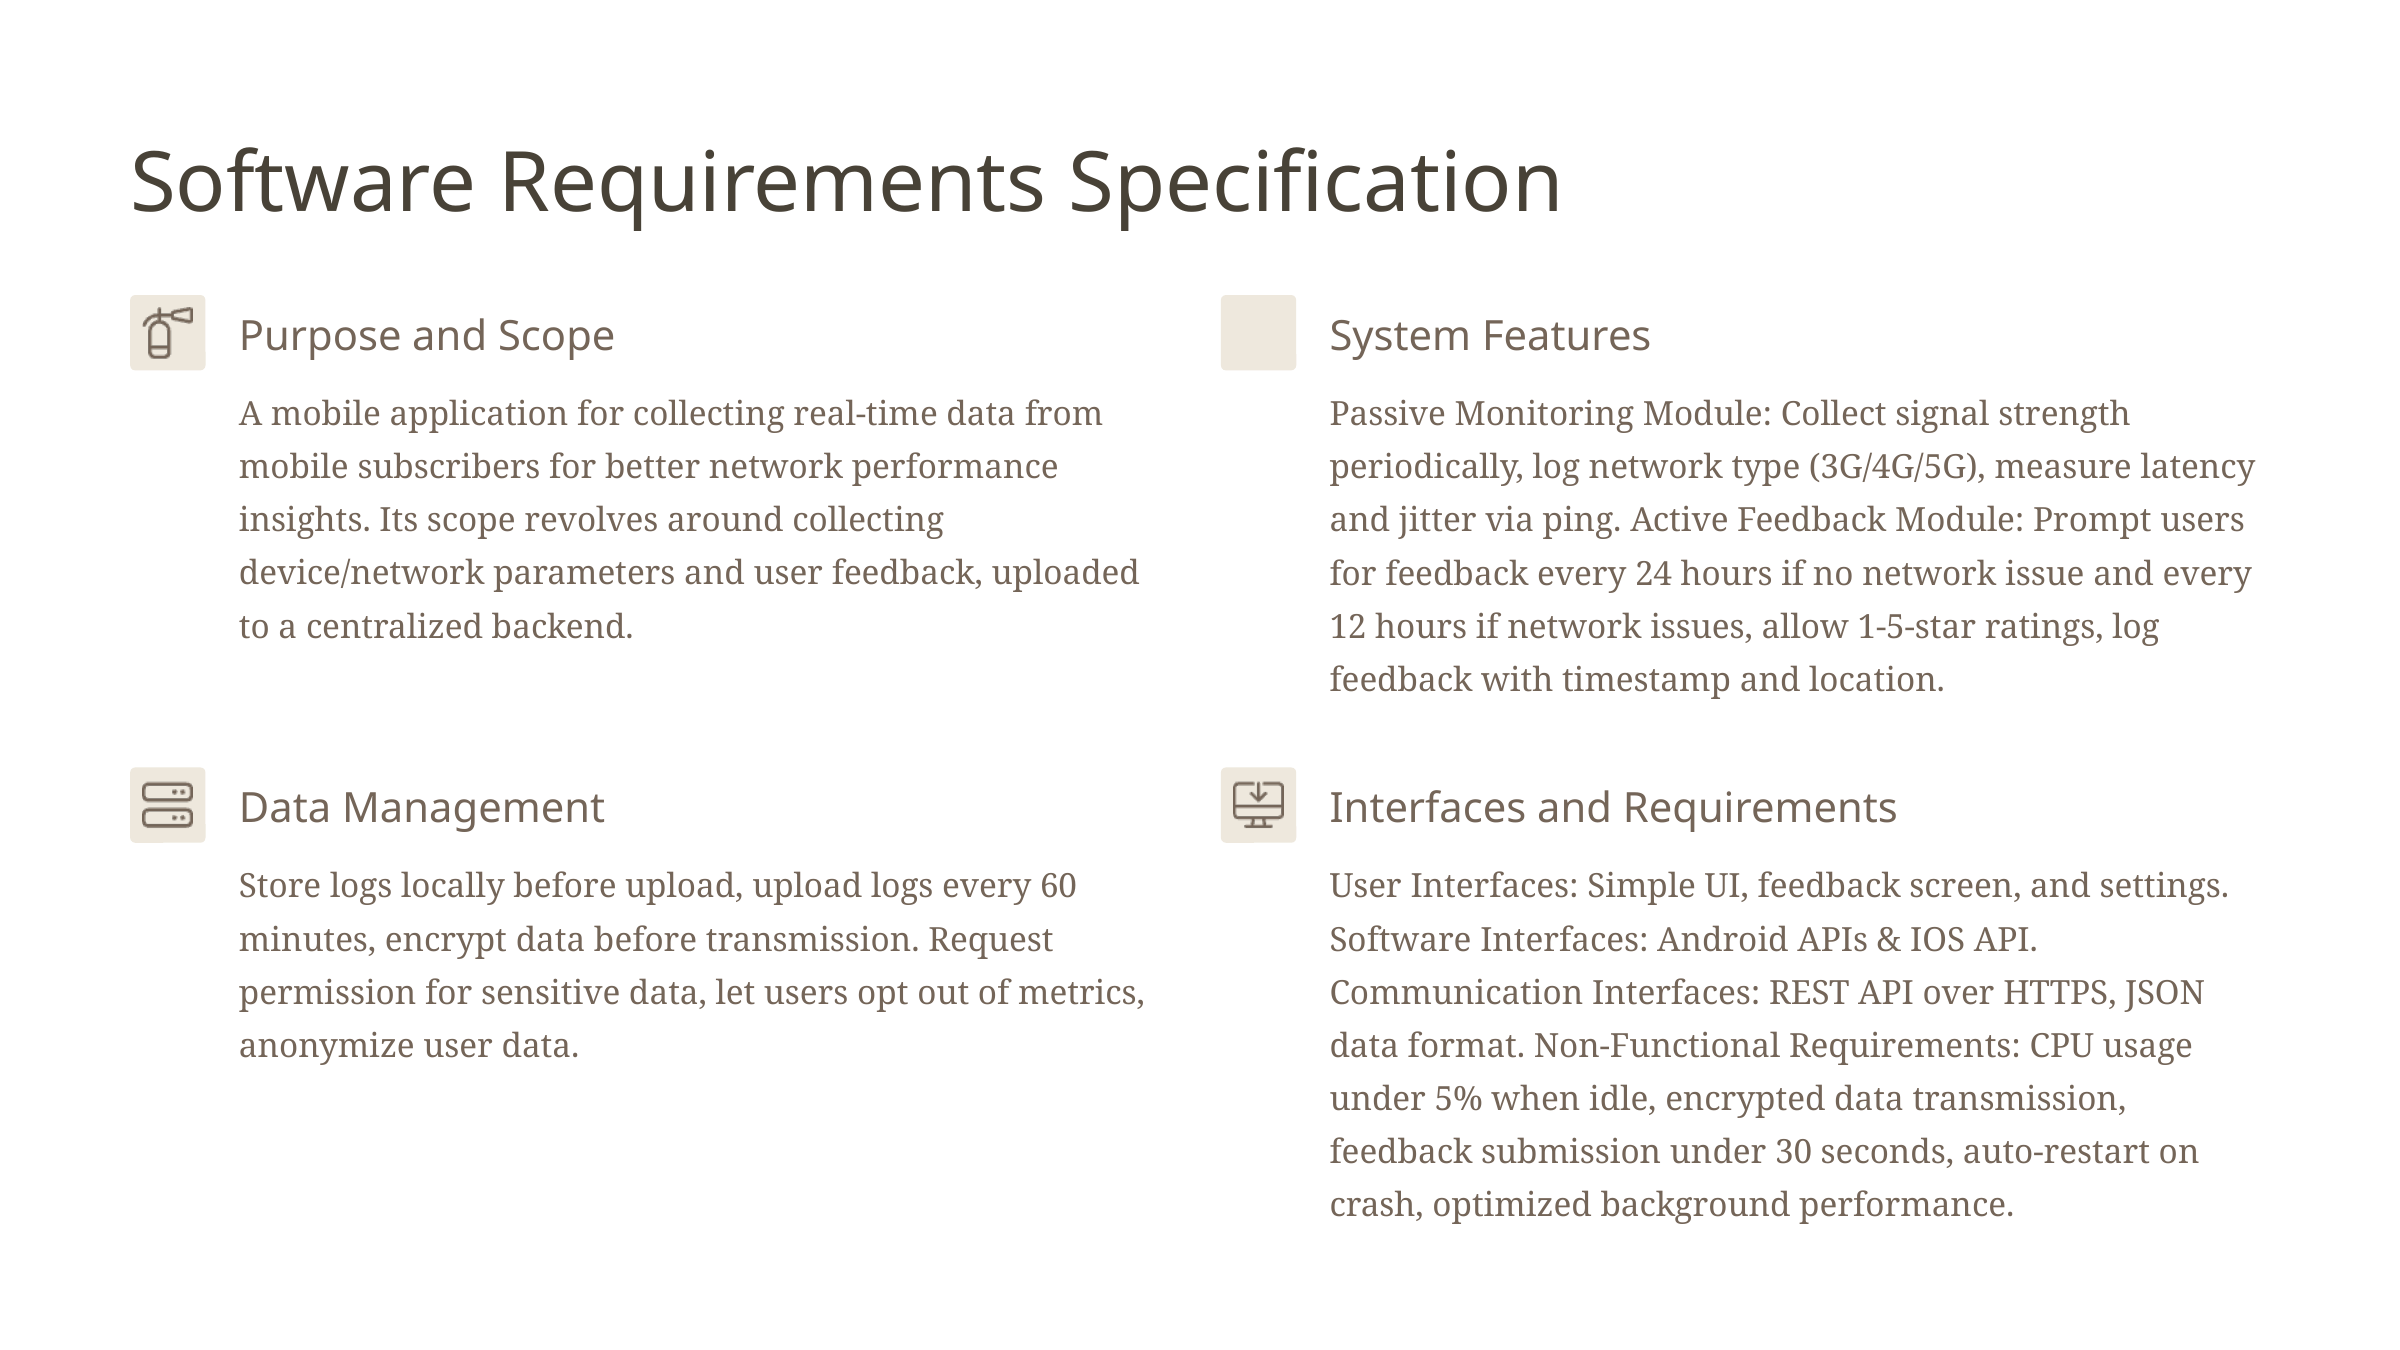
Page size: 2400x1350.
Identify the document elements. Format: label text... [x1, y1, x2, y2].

text_box User Interfaces: Simple UI, feedback screen, and settings. Software Interfaces: Android APIs & IOS API. Communication Interfaces: REST API over HTTPS, JSON data format. Non-Functional Requirements: CPU usage under 5% when idle, encrypted data transmission, feedback submission under 30 seconds, auto-restart on crash, optimized background performance. [1329, 851, 2270, 1227]
text_box Interfaces and Requirements [1329, 778, 1930, 832]
text_box Purpose and Scope [238, 306, 658, 359]
picture [142, 773, 193, 837]
picture [142, 301, 193, 365]
text_box [130, 767, 206, 843]
text_box Software Requirements Specification [130, 123, 1663, 229]
text_box Data Management [238, 778, 658, 832]
text_box A mobile application for collecting real-time data from mobile subscribers for better network performance insights. Its scope revolves around collecting device/network parameters and user feedback, uploaded to a centralized backend. [238, 378, 1179, 594]
picture [1233, 773, 1284, 837]
text_box System Features [1329, 306, 1749, 359]
text_box [1220, 295, 1297, 371]
text_box [130, 295, 206, 371]
text_box Passive Monitoring Module: Collect signal strength periodically, log network type (3G/4G/5G), measure latency and jitter via ping. Active Feedback Module: Prompt users for feedback every 24 hours if no network issue and every 12 hours if network issues, allow 1-5-star ratings, log feedback with timestamp and location. [1329, 378, 2270, 701]
text_box Store logs locally before upload, upload logs every 60 minutes, encrypt data before transmission. Request permission for sensitive data, let users opt out of metrics, anonymize user data. [238, 851, 1179, 1066]
text_box [1220, 767, 1297, 843]
